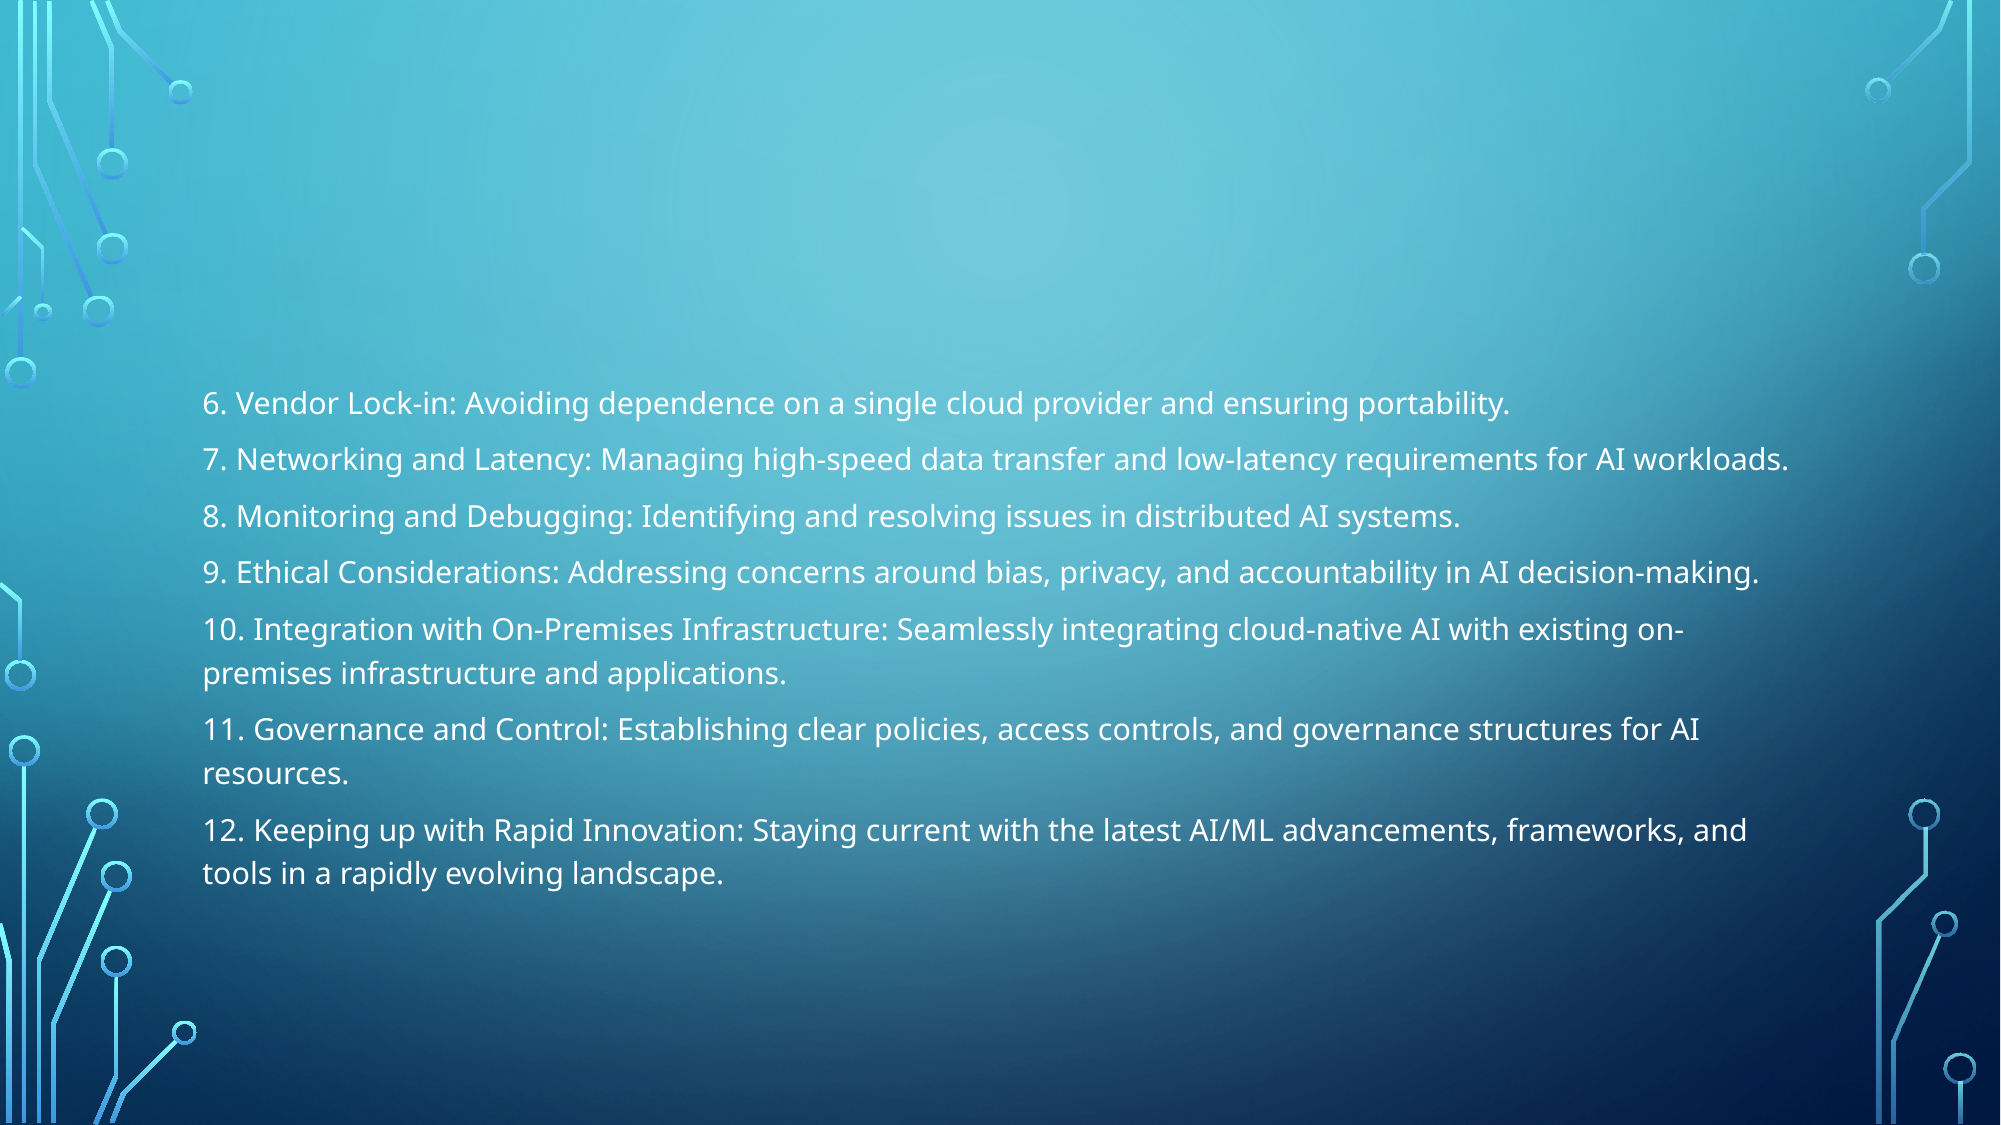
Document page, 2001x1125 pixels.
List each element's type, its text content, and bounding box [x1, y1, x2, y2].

list 6. Vendor Lock-in: Avoiding dependence on a single cloud provider and ensuring portability. 7. Networking and Latency: Managing high-speed data transfer and low-latency requirements for AI workloads. 8. Monitoring and Debugging: Identifying and resolving issues in distributed AI systems. 9. Ethical Considerations: Addressing concerns around bias, privacy, and accountability in AI decision-making. 10. Integration with On-Premises Infrastructure: Seamlessly integrating cloud-native AI with existing on-premises infrastructure and applications. 11. Governance and Control: Establishing clear policies, access controls, and governance structures for AI resources. 12. Keeping up with Rapid Innovation: Staying current with the latest AI/ML advancements, frameworks, and tools in a rapidly evolving landscape. [187, 369, 1813, 950]
